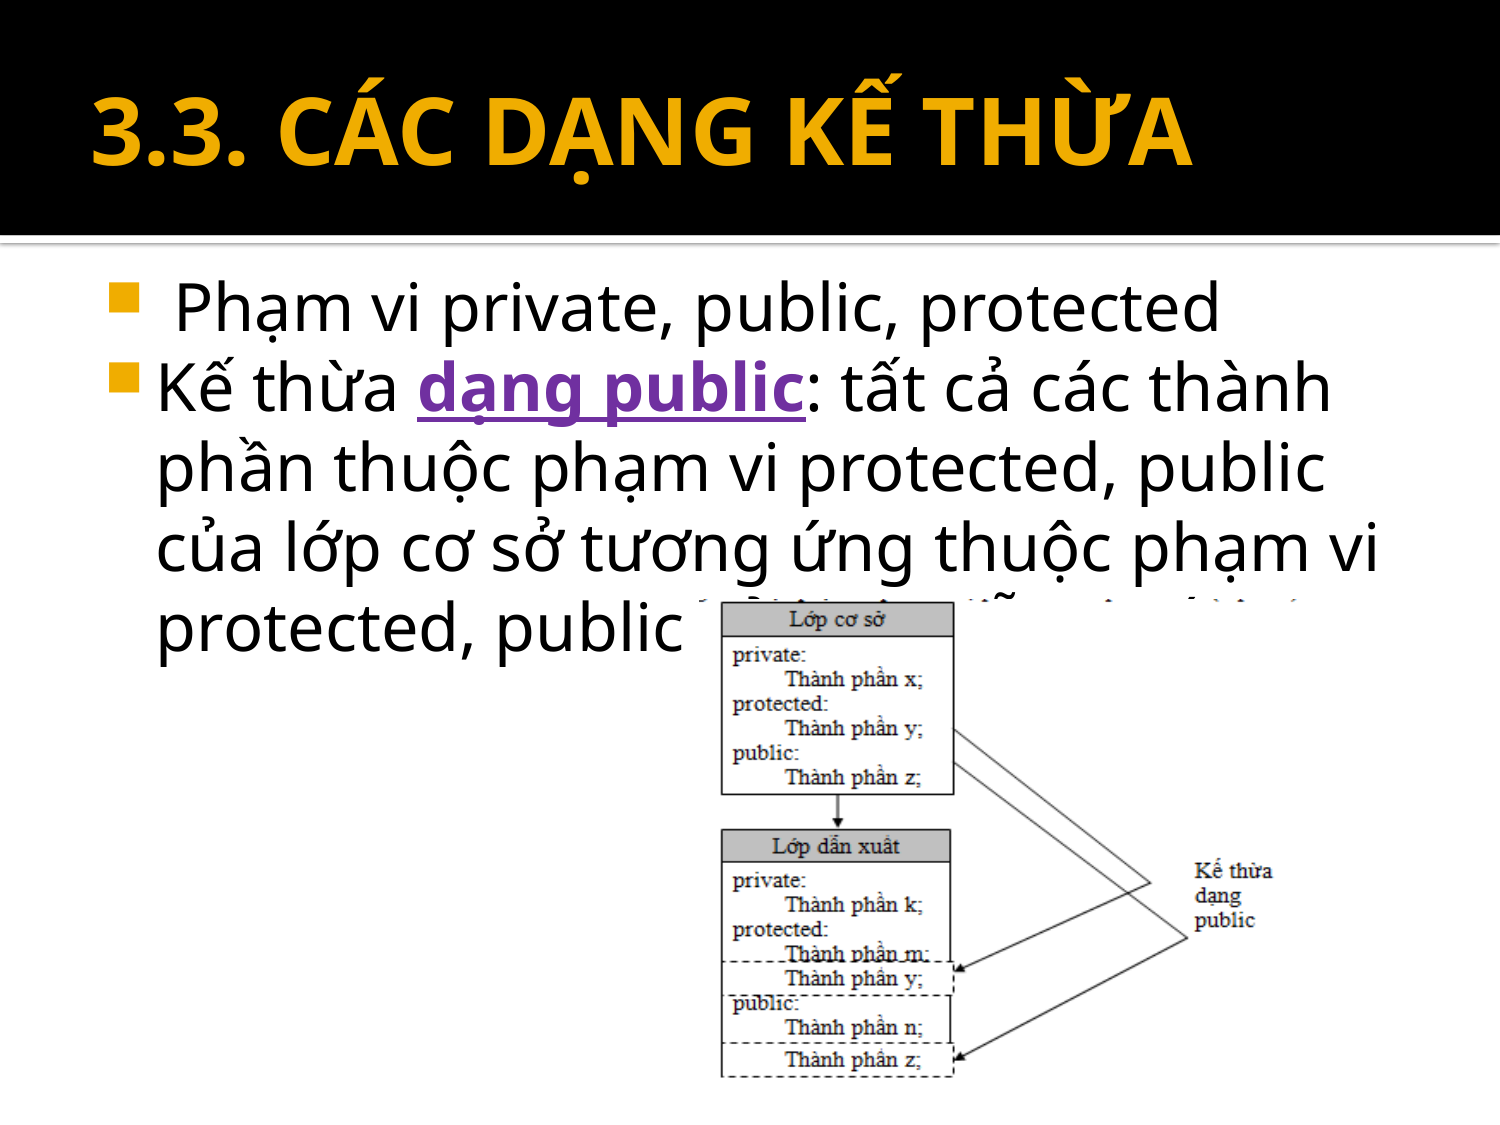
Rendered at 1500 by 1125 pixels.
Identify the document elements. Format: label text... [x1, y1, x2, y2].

title 3.3. CÁC DẠNG KẾ THỪA [75, 25, 1425, 231]
list Phạm vi private, public, protected Kế thừa dạng public: tất cả các thành phần thuộc phạm vi protected, public của lớp cơ sở tương ứng thuộc phạm vi protected, public của lớp dẫn xuất. [74, 249, 1426, 1010]
picture [699, 599, 1300, 1087]
